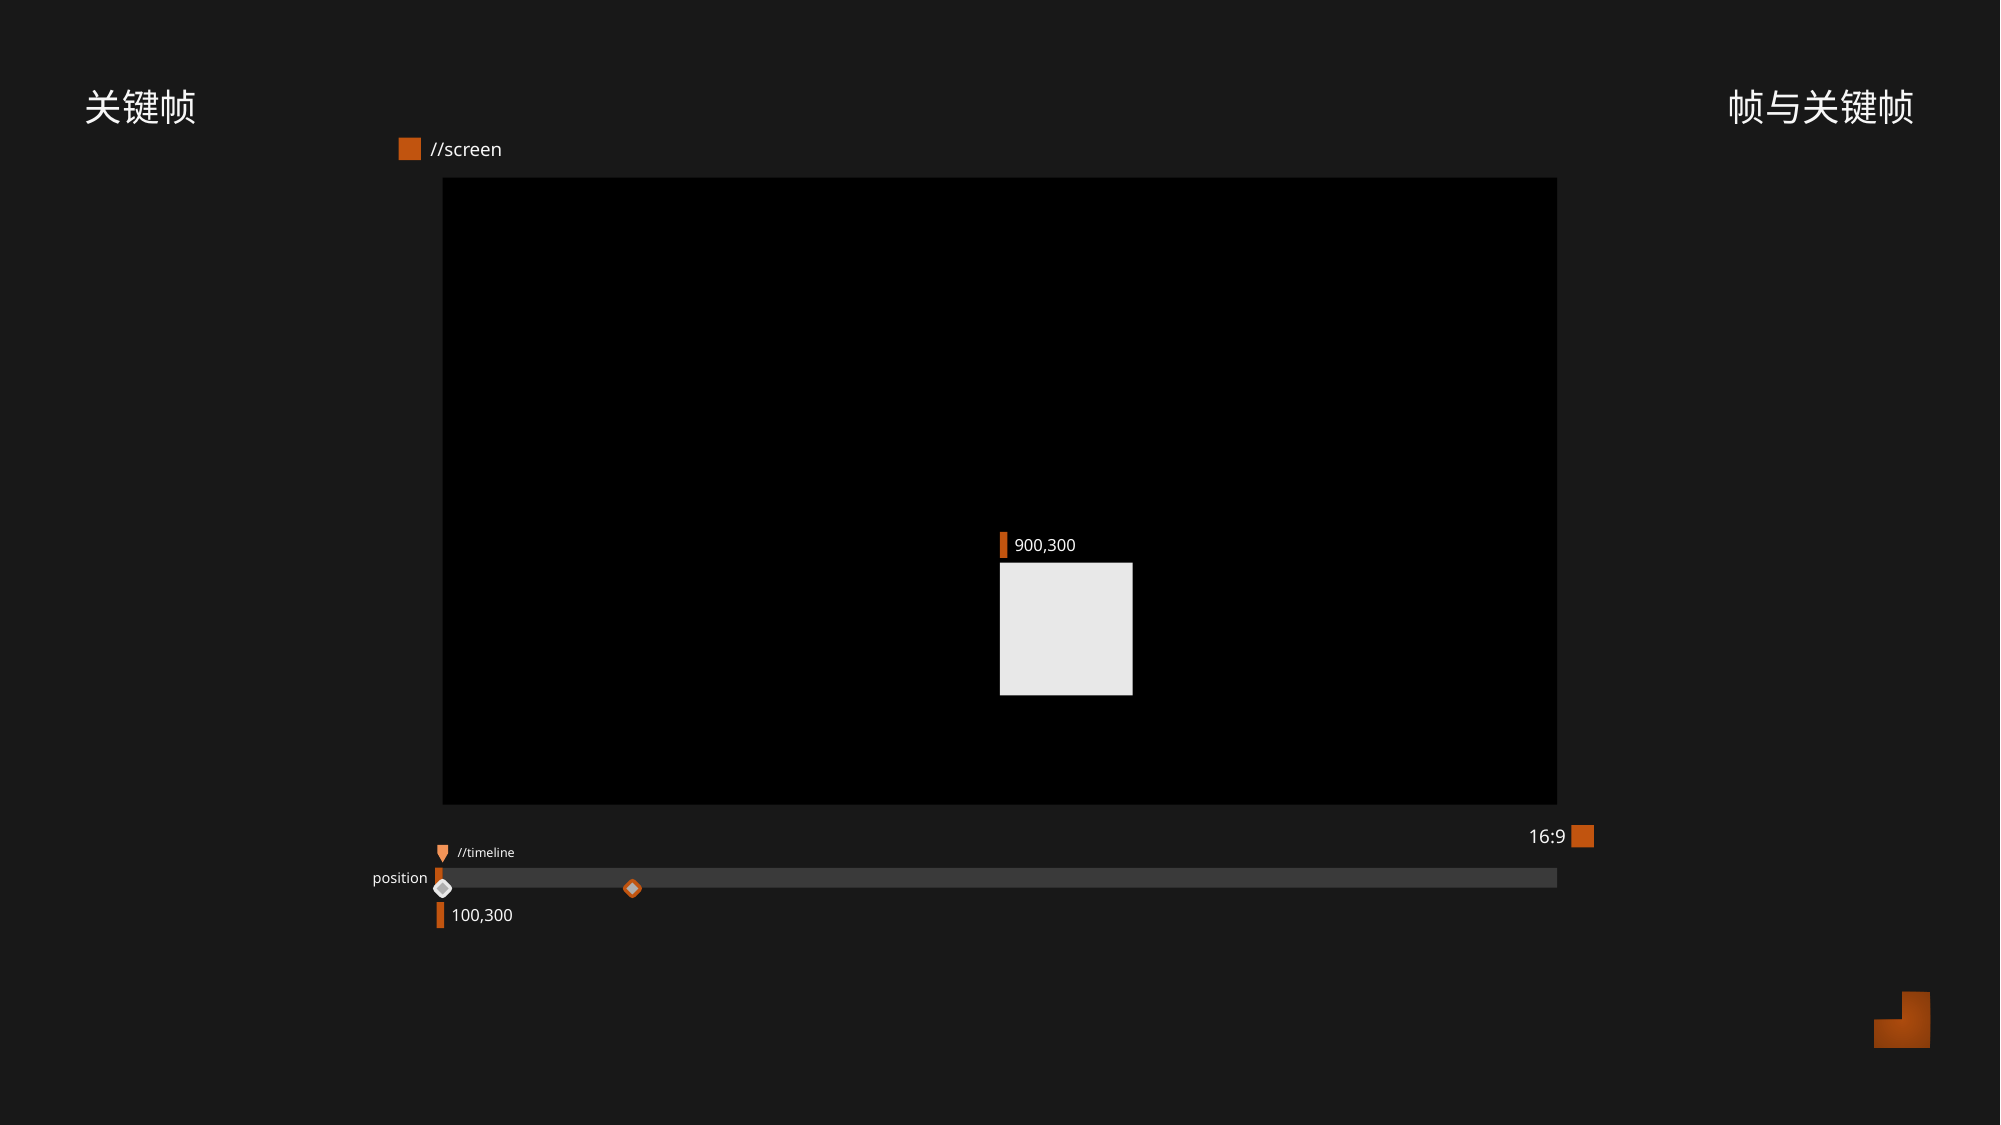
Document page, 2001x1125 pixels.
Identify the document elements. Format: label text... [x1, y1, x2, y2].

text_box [397, 129, 544, 169]
text_box //timeline [442, 837, 611, 867]
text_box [1452, 816, 1595, 856]
text_box [444, 866, 1559, 889]
text_box [1873, 990, 1932, 1049]
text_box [437, 883, 448, 894]
text_box [441, 176, 1559, 806]
text_box 帧与关键帧 [1081, 77, 1931, 137]
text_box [436, 896, 717, 934]
text_box [998, 561, 1134, 697]
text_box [627, 883, 638, 894]
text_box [999, 526, 1281, 563]
text_box 关键帧 [69, 77, 1081, 137]
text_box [271, 860, 444, 895]
text_box [437, 844, 449, 861]
